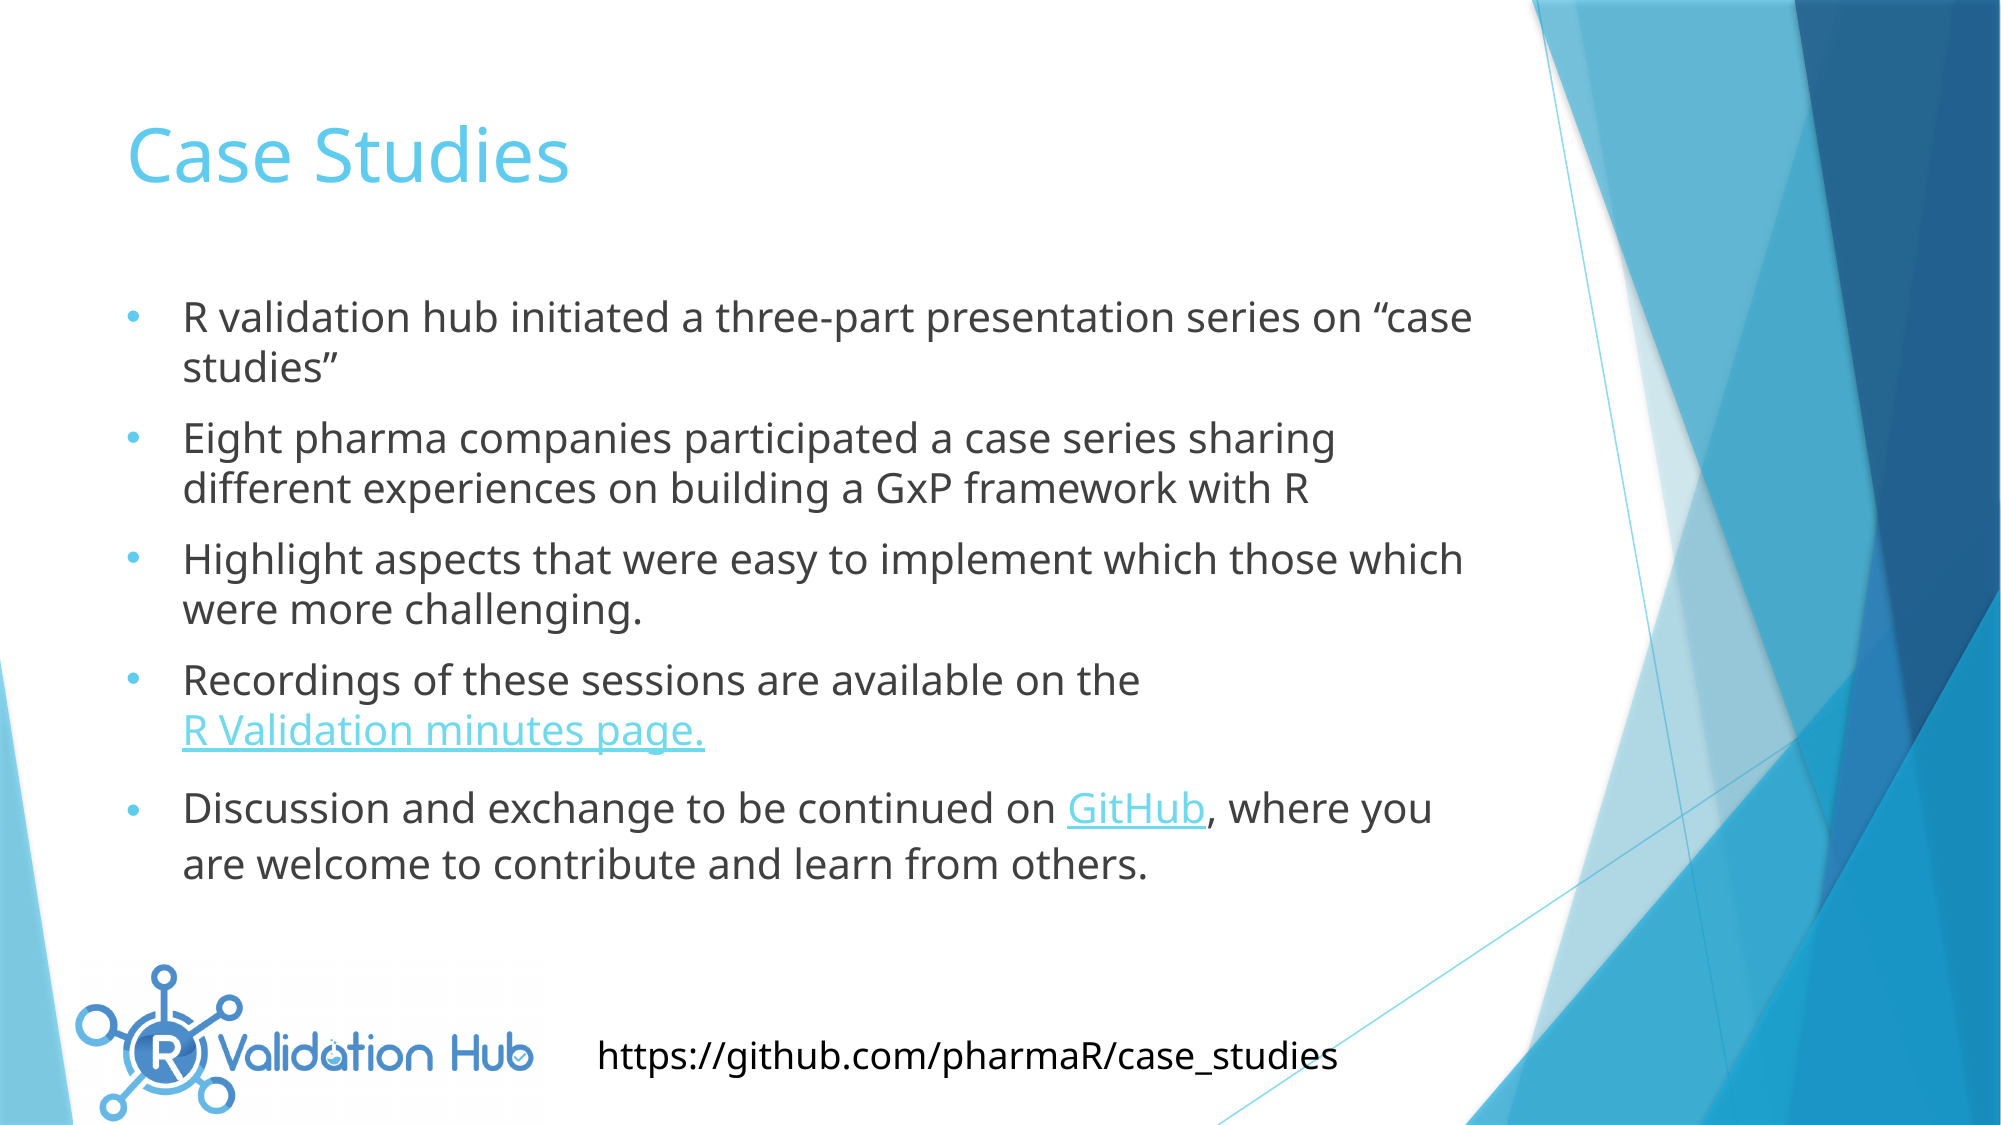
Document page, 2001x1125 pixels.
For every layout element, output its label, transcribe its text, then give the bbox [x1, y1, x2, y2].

text_box https://github.com/pharmaR/case_studies [582, 1024, 1585, 1085]
title Case Studies [111, 99, 1522, 283]
list R validation hub initiated a three-part presentation series on “case studies” Eight pharma companies participated a case series sharing different experiences on building a GxP framework with R Highlight aspects that were easy to implement which those which were more challenging. Recordings of these sessions are available on the R Validation minutes page. Discussion and exchange to be continued on GitHub, where you are welcome to contribute and learn from others. [111, 283, 1522, 900]
picture [73, 956, 544, 1125]
